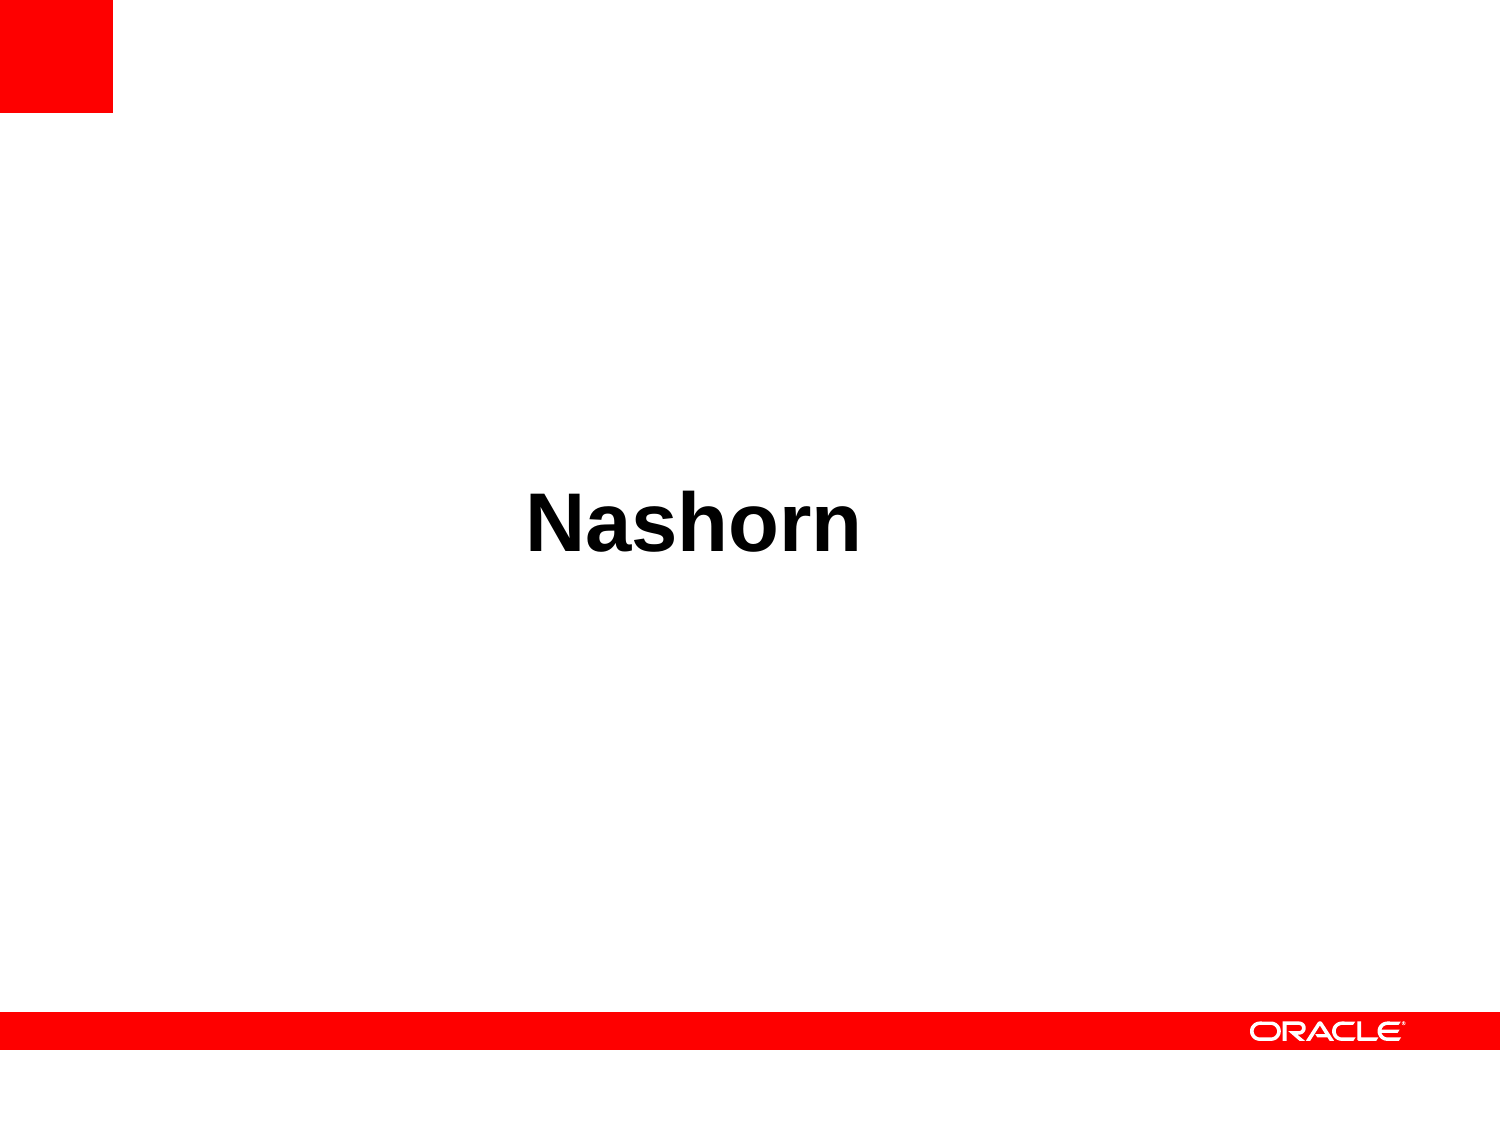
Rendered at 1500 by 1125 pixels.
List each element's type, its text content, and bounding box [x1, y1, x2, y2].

title Nashorn [43, 468, 1367, 597]
picture [0, 1012, 1500, 1050]
picture [0, 0, 113, 113]
